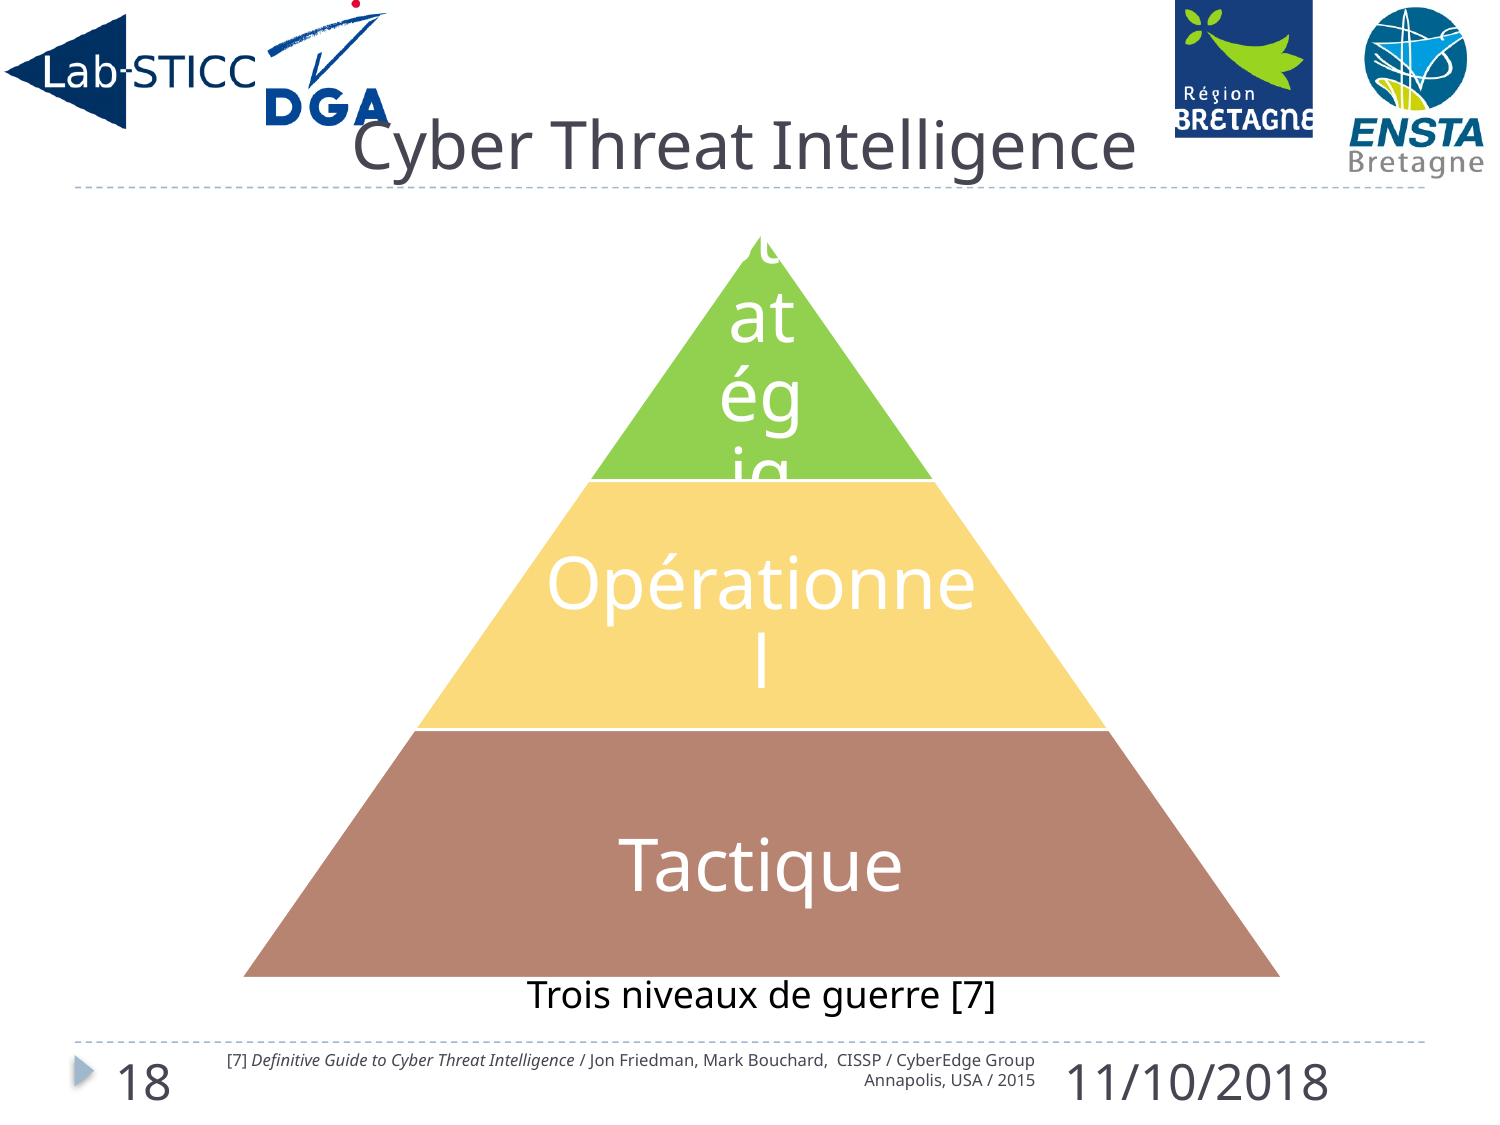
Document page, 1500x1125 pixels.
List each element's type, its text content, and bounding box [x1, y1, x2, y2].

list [4, 13, 255, 129]
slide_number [1051, 1042, 1426, 1103]
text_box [239, 231, 1284, 979]
text_box Trois niveaux de guerre [7] [218, 964, 1306, 1024]
picture [266, 0, 389, 126]
slide_number 18 [100, 1042, 426, 1103]
footer [7] Definitive Guide to Cyber Threat Intelligence / Jon Friedman, Mark Bouchard, CISSP / CyberEdge Group Annapolis, USA / 2015 [426, 1042, 1051, 1103]
title Cyber Threat Intelligence [70, 27, 1333, 190]
picture [1339, 0, 1493, 185]
picture [1174, 0, 1313, 138]
